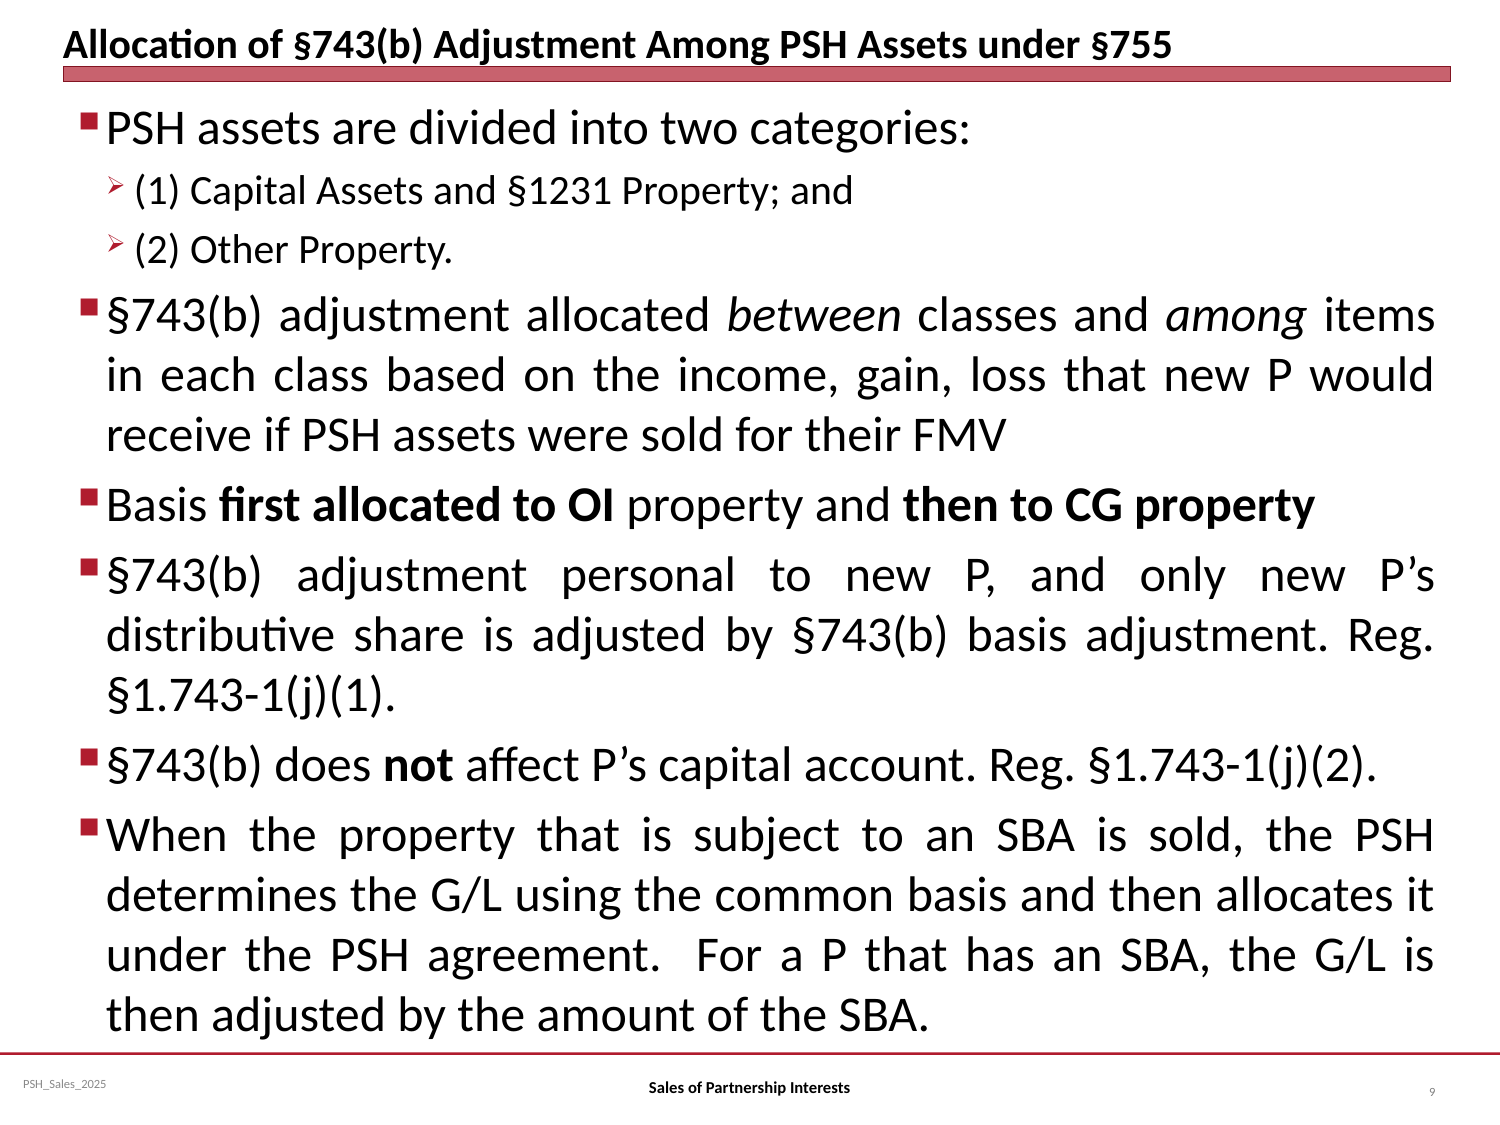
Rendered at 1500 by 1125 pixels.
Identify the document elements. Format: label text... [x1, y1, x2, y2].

title Allocation of §743(b) Adjustment Among PSH Assets under §755 [62, 6, 1451, 67]
footer Sales of Partnership Interests [512, 1056, 988, 1117]
slide_number 9 [1375, 1061, 1451, 1122]
list PSH assets are divided into two categories: (1) Capital Assets and §1231 Property; and (2) Other Property. §743(b) adjustment allocated between classes and among items in each class based on the income, gain, loss that new P would receive if PSH assets were sold for their FMV Basis first allocated to OI property and then to CG property §743(b) adjustment personal to new P, and only new P’s distributive share is adjusted by §743(b) basis adjustment. Reg. §1.743-1(j)(1). §743(b) does not affect P’s capital account. Reg. §1.743-1(j)(2). When the property that is subject to an SBA is sold, the PSH determines the G/L using the common basis and then allocates it under the PSH agreement. For a P that has an SBA, the G/L is then adjusted by the amount of the SBA. [63, 87, 1451, 1041]
